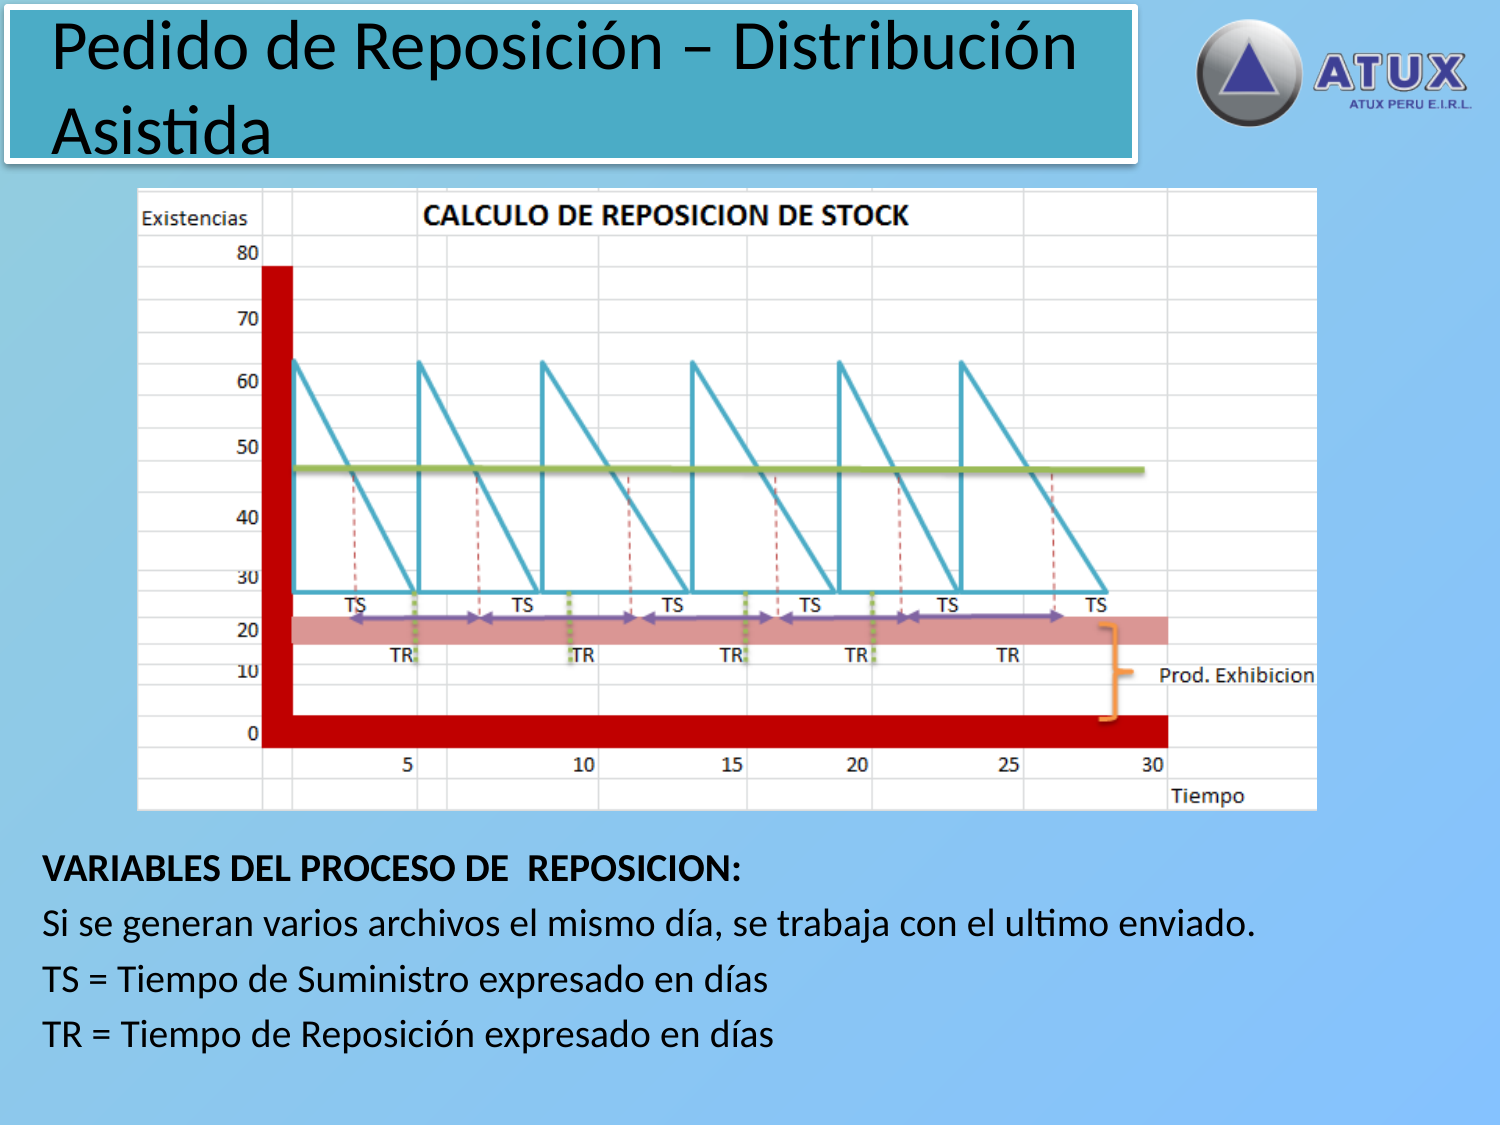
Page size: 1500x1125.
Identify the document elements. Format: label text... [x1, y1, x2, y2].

text_box VARIABLES DEL PROCESO DE REPOSICION: Si se generan varios archivos el mismo día, se trabaja con el ultimo enviado. TS = Tiempo de Suministro expresado en días TR = Tiempo de Reposición expresado en días [26, 834, 1459, 1064]
picture [136, 188, 1318, 811]
picture [1195, 18, 1489, 130]
text_box Pedido de Reposición – Distribución Asistida [4, 4, 1138, 164]
